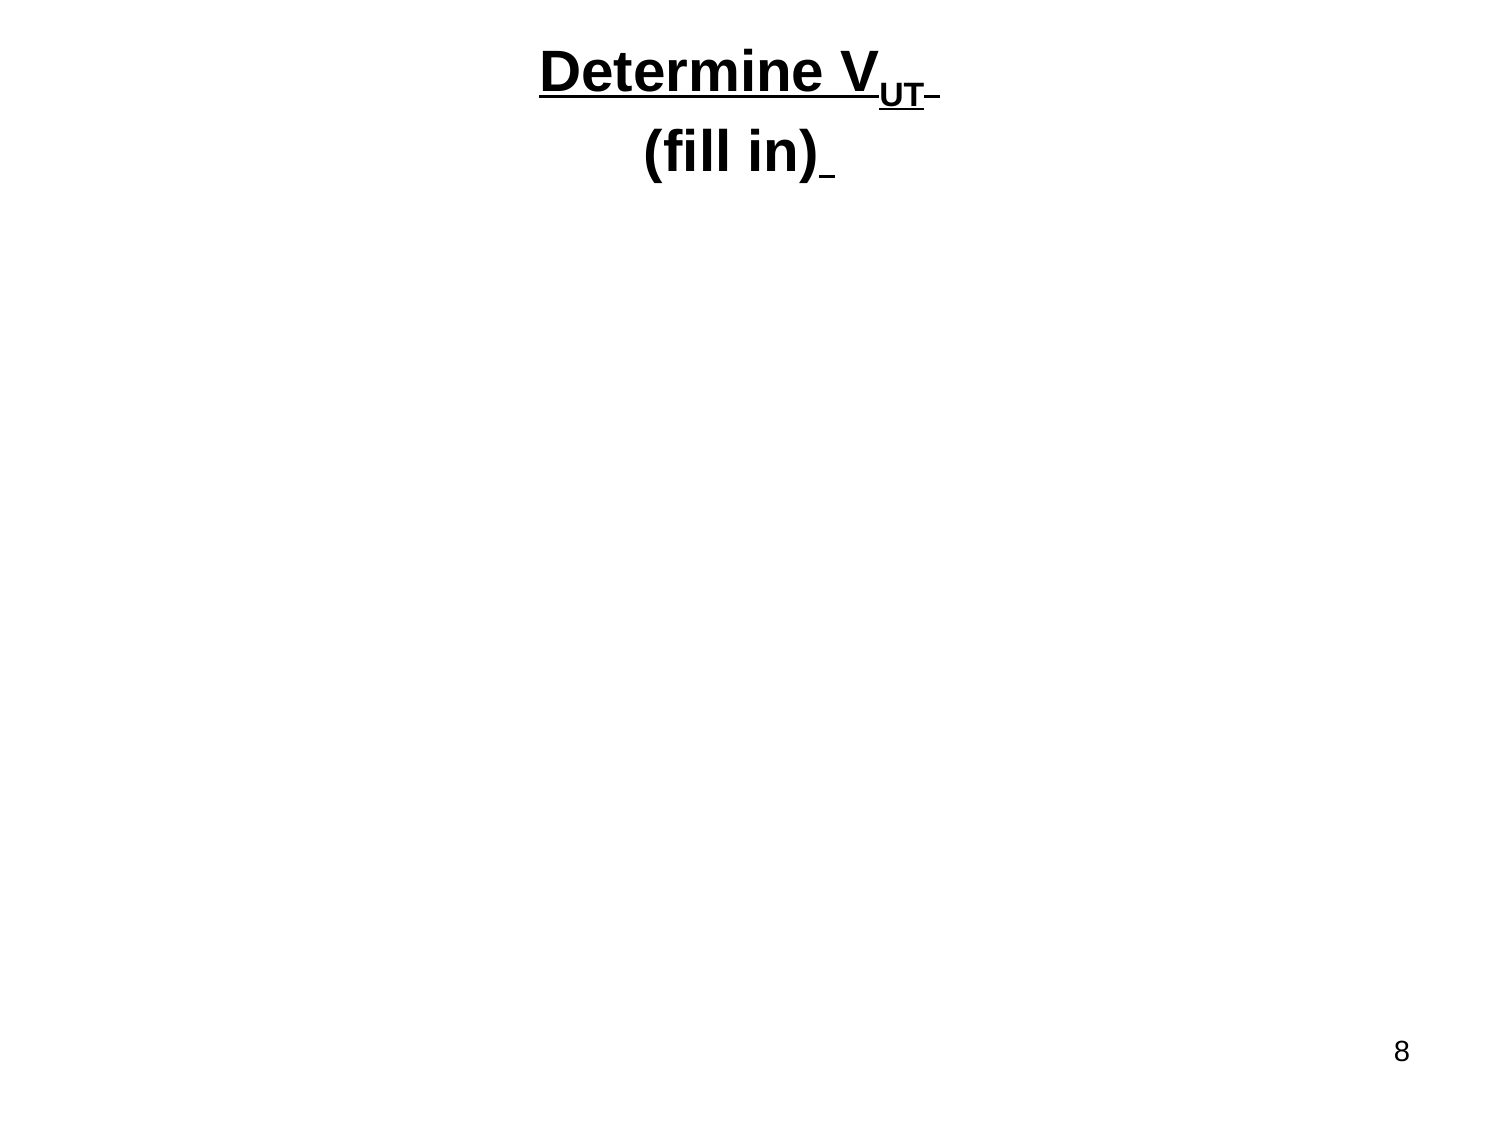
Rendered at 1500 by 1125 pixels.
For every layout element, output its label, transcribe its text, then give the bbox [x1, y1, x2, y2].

slide_number 8 [1074, 1024, 1426, 1103]
text_box Determine VUT (fill in) [131, 25, 1349, 178]
